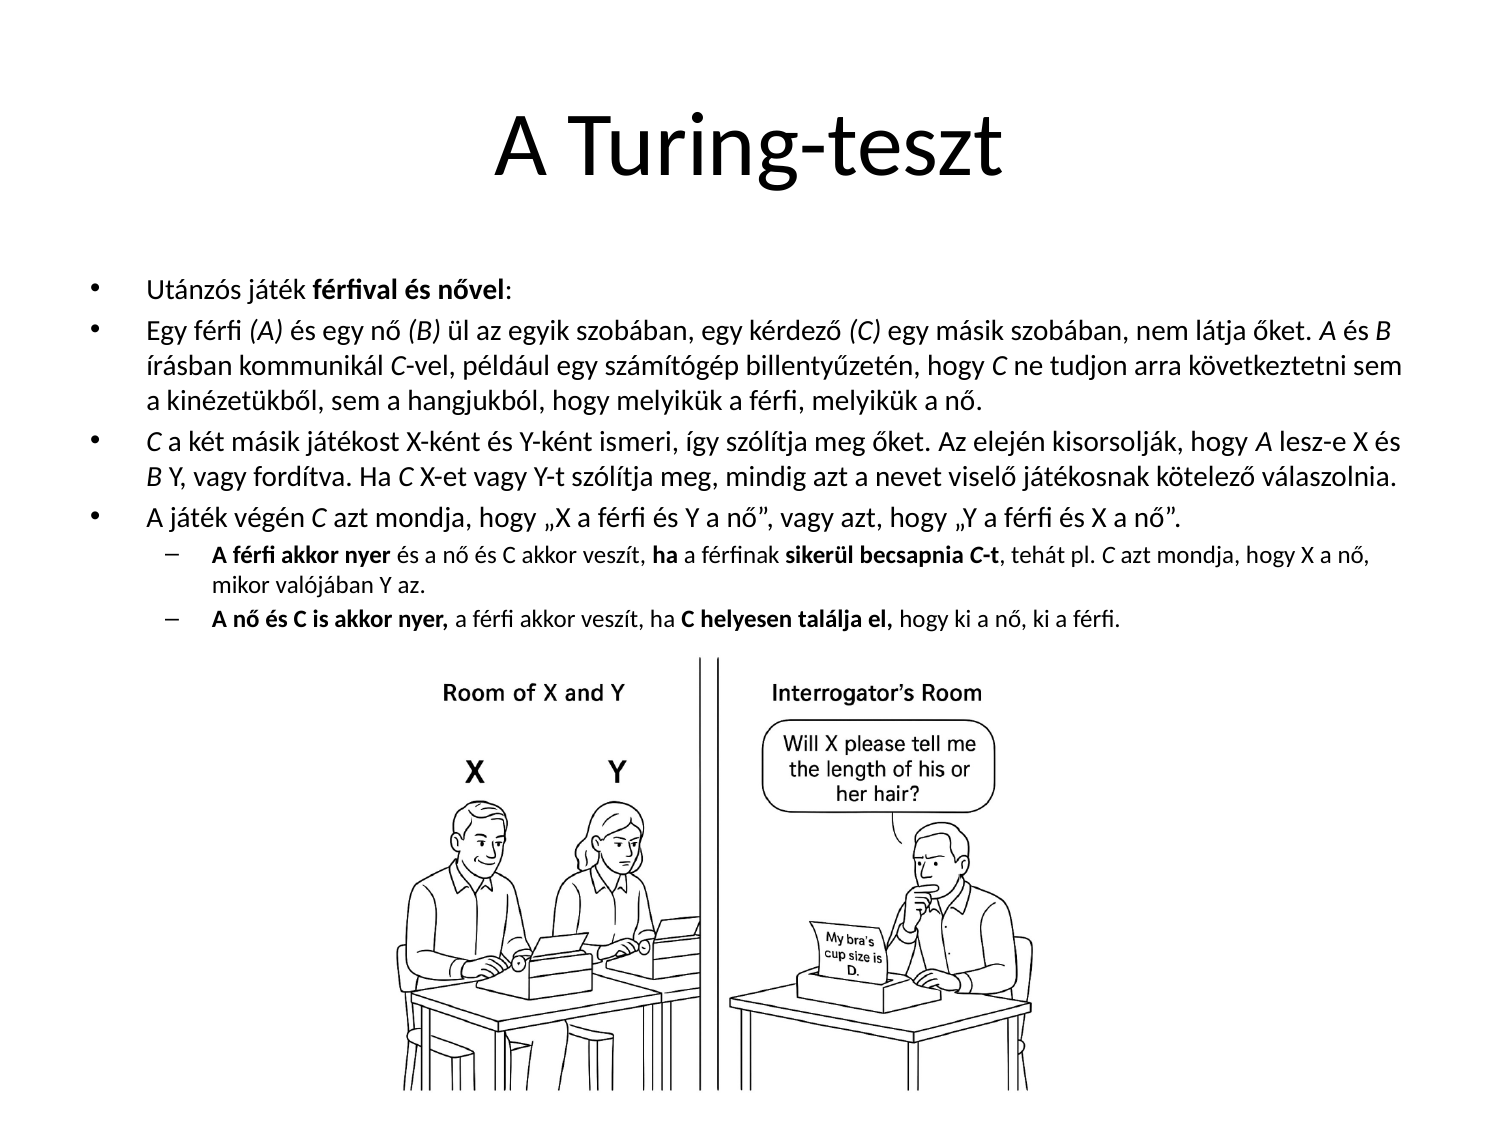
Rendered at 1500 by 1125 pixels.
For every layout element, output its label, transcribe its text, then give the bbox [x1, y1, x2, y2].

picture [388, 655, 1045, 1093]
title A Turing-teszt [75, 45, 1425, 233]
list Utánzós játék férfival és nővel: Egy férfi (A) és egy nő (B) ül az egyik szobában, egy kérdező (C) egy másik szobában, nem látja őket. A és B írásban kommunikál C-vel, például egy számítógép billentyűzetén, hogy C ne tudjon arra következtetni sem a kinézetükből, sem a hangjukból, hogy melyikük a férfi, melyikük a nő. C a két másik játékost X-ként és Y-ként ismeri, így szólítja meg őket. Az elején kisorsolják, hogy A lesz-e X és B Y, vagy fordítva. Ha C X-et vagy Y-t szólítja meg, mindig azt a nevet viselő játékosnak kötelező válaszolnia. A játék végén C azt mondja, hogy „X a férfi és Y a nő”, vagy azt, hogy „Y a férfi és X a nő”. A férfi akkor nyer és a nő és C akkor veszít, ha a férfinak sikerül becsapnia C-t, tehát pl. C azt mondja, hogy X a nő, mikor valójában Y az. A nő és C is akkor nyer, a férfi akkor veszít, ha C helyesen találja el, hogy ki a nő, ki a férfi. [75, 262, 1425, 1005]
